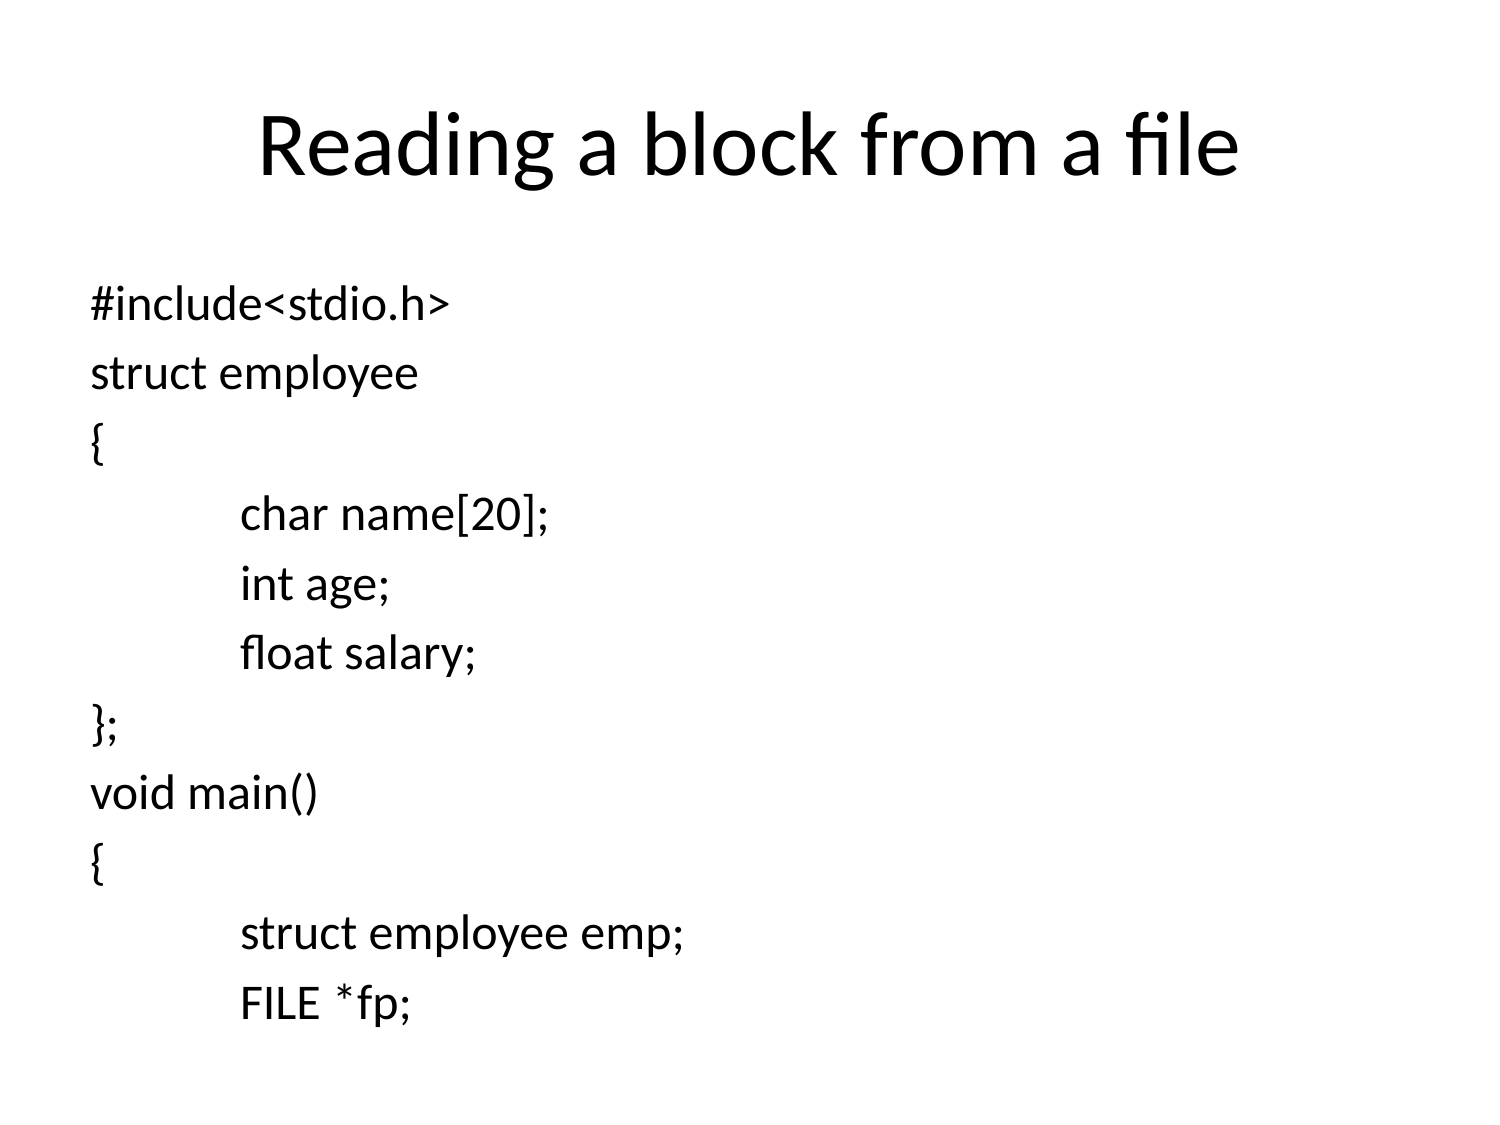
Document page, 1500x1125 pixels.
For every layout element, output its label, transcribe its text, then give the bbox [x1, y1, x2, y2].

list #include<stdio.h> struct employee { char name[20]; int age; float salary; }; void main() { struct employee emp; FILE *fp; [75, 262, 1425, 1005]
title Reading a block from a file [75, 45, 1425, 233]
